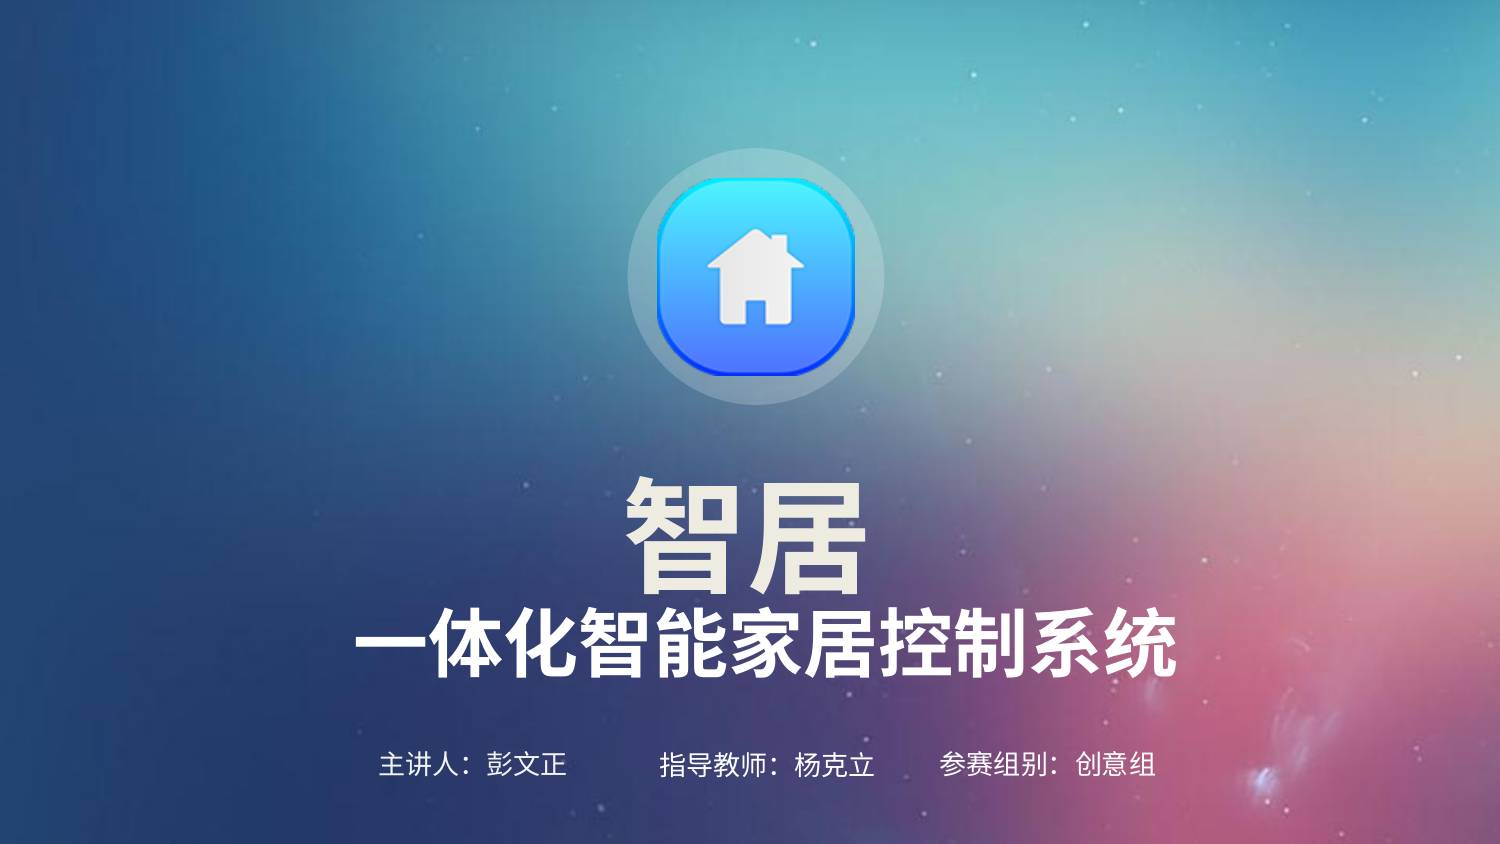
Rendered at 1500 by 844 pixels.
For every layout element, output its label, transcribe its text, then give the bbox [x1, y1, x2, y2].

text_box 参赛组别：创意组 [925, 740, 1254, 788]
picture [0, 0, 1500, 844]
text_box 指导教师：杨克立 [644, 740, 973, 789]
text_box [627, 147, 885, 406]
text_box 主讲人：彭文正 [363, 740, 644, 788]
text_box 智居 [607, 375, 999, 616]
text_box 一体化智能家居控制系统 [338, 589, 1194, 695]
